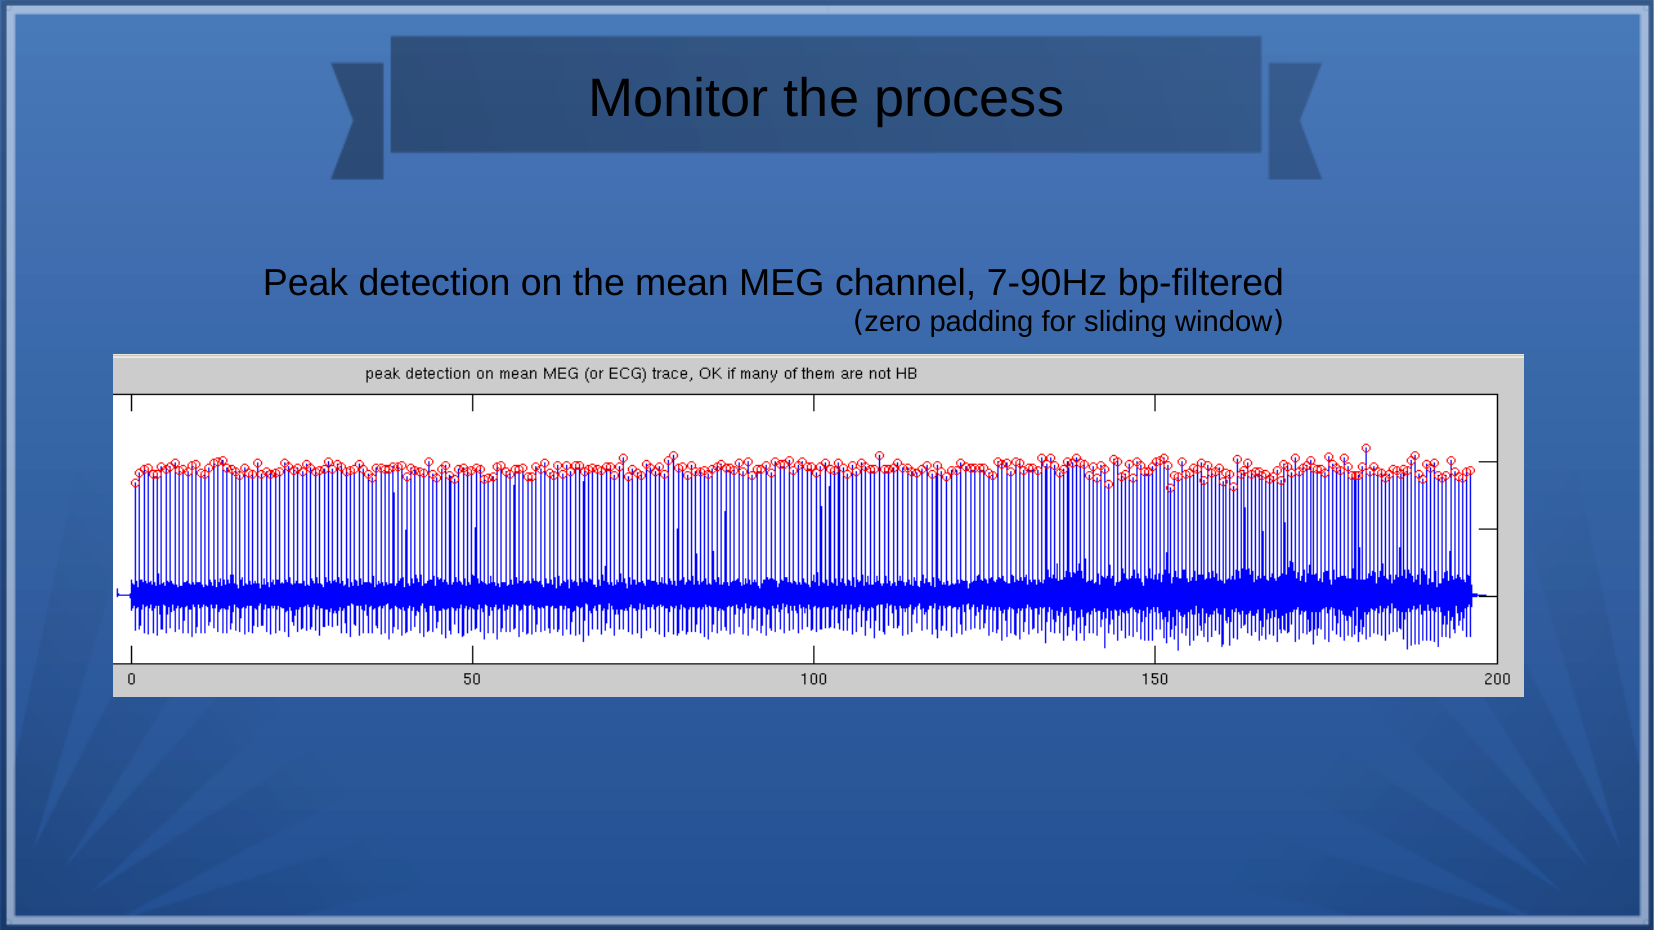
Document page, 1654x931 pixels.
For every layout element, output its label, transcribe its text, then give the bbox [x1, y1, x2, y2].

text_box Peak detection on the mean MEG channel, 7-90Hz bp-filtered (zero padding for sliding window) [200, 250, 1300, 353]
picture [0, 0, 1654, 930]
text_box Monitor the process [389, 35, 1264, 154]
